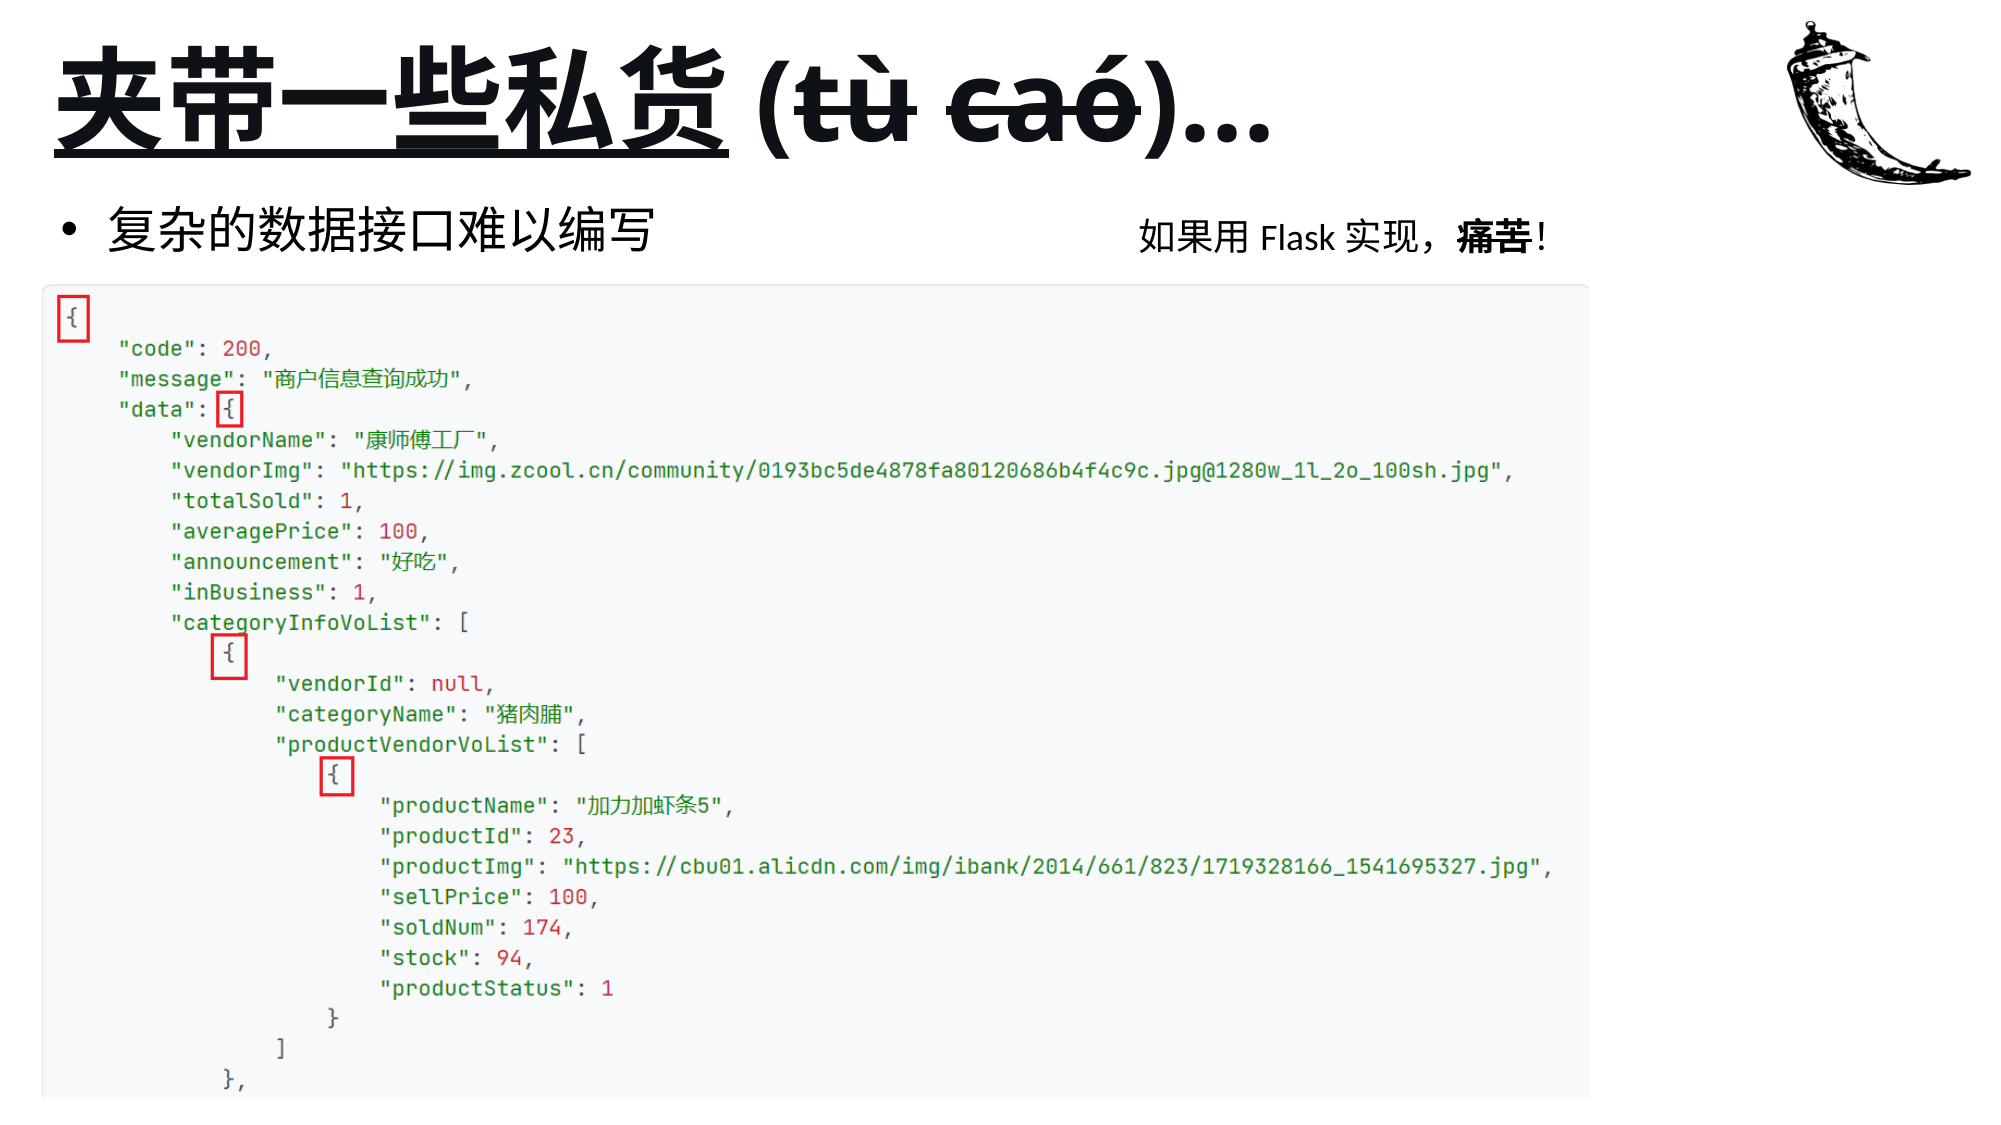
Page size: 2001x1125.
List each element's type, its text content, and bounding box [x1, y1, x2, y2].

text_box 复杂的数据接口难以编写 [45, 190, 673, 266]
text_box 如果用Flask实现，痛苦！ [1124, 205, 1585, 266]
text_box 夹带一些私货(tù caó)... [38, 21, 1291, 171]
picture [42, 284, 1589, 1100]
picture [1787, 21, 1971, 185]
